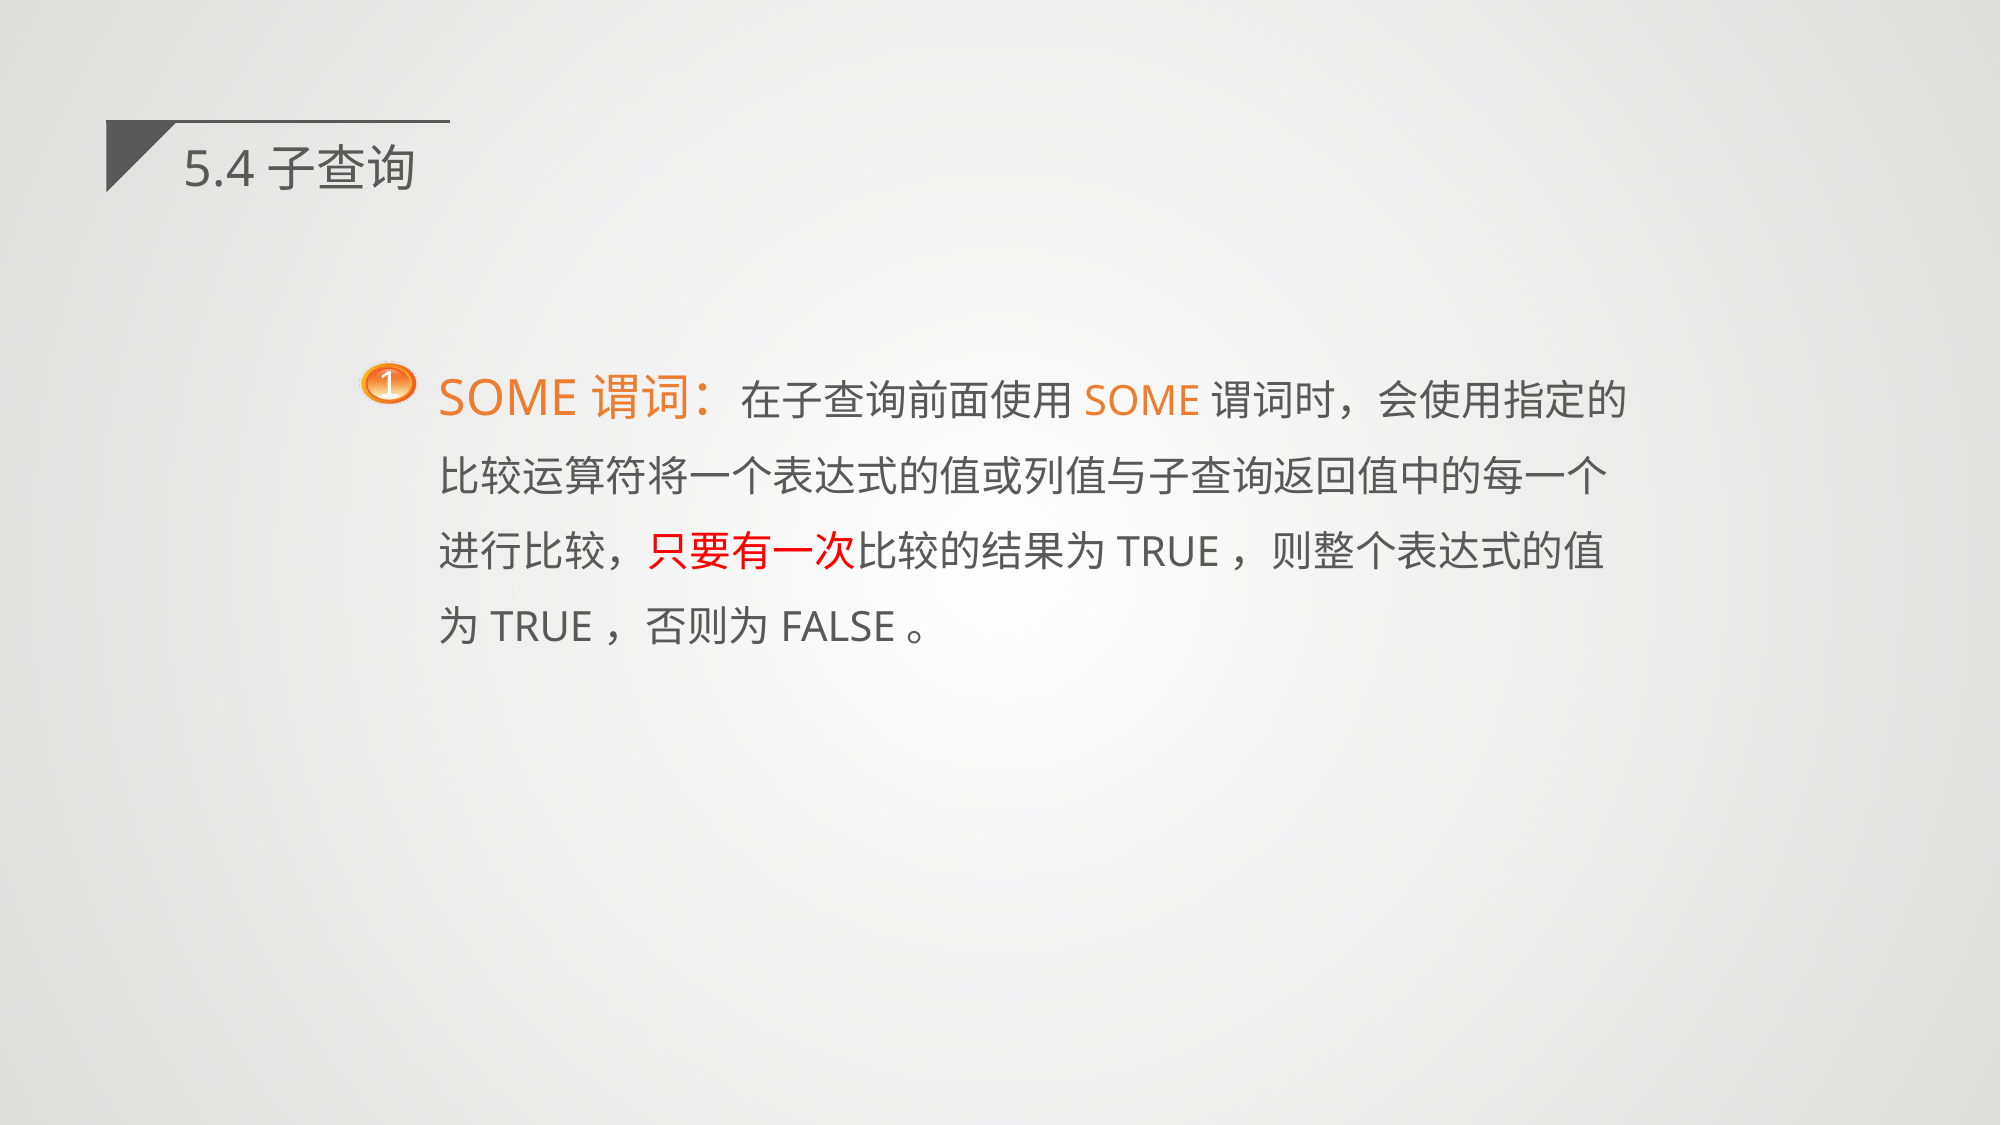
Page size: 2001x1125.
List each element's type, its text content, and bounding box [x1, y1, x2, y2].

text_box [105, 120, 178, 195]
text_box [355, 327, 1645, 661]
text_box 5.4子查询 [124, 103, 476, 230]
picture [0, 0, 2001, 1125]
